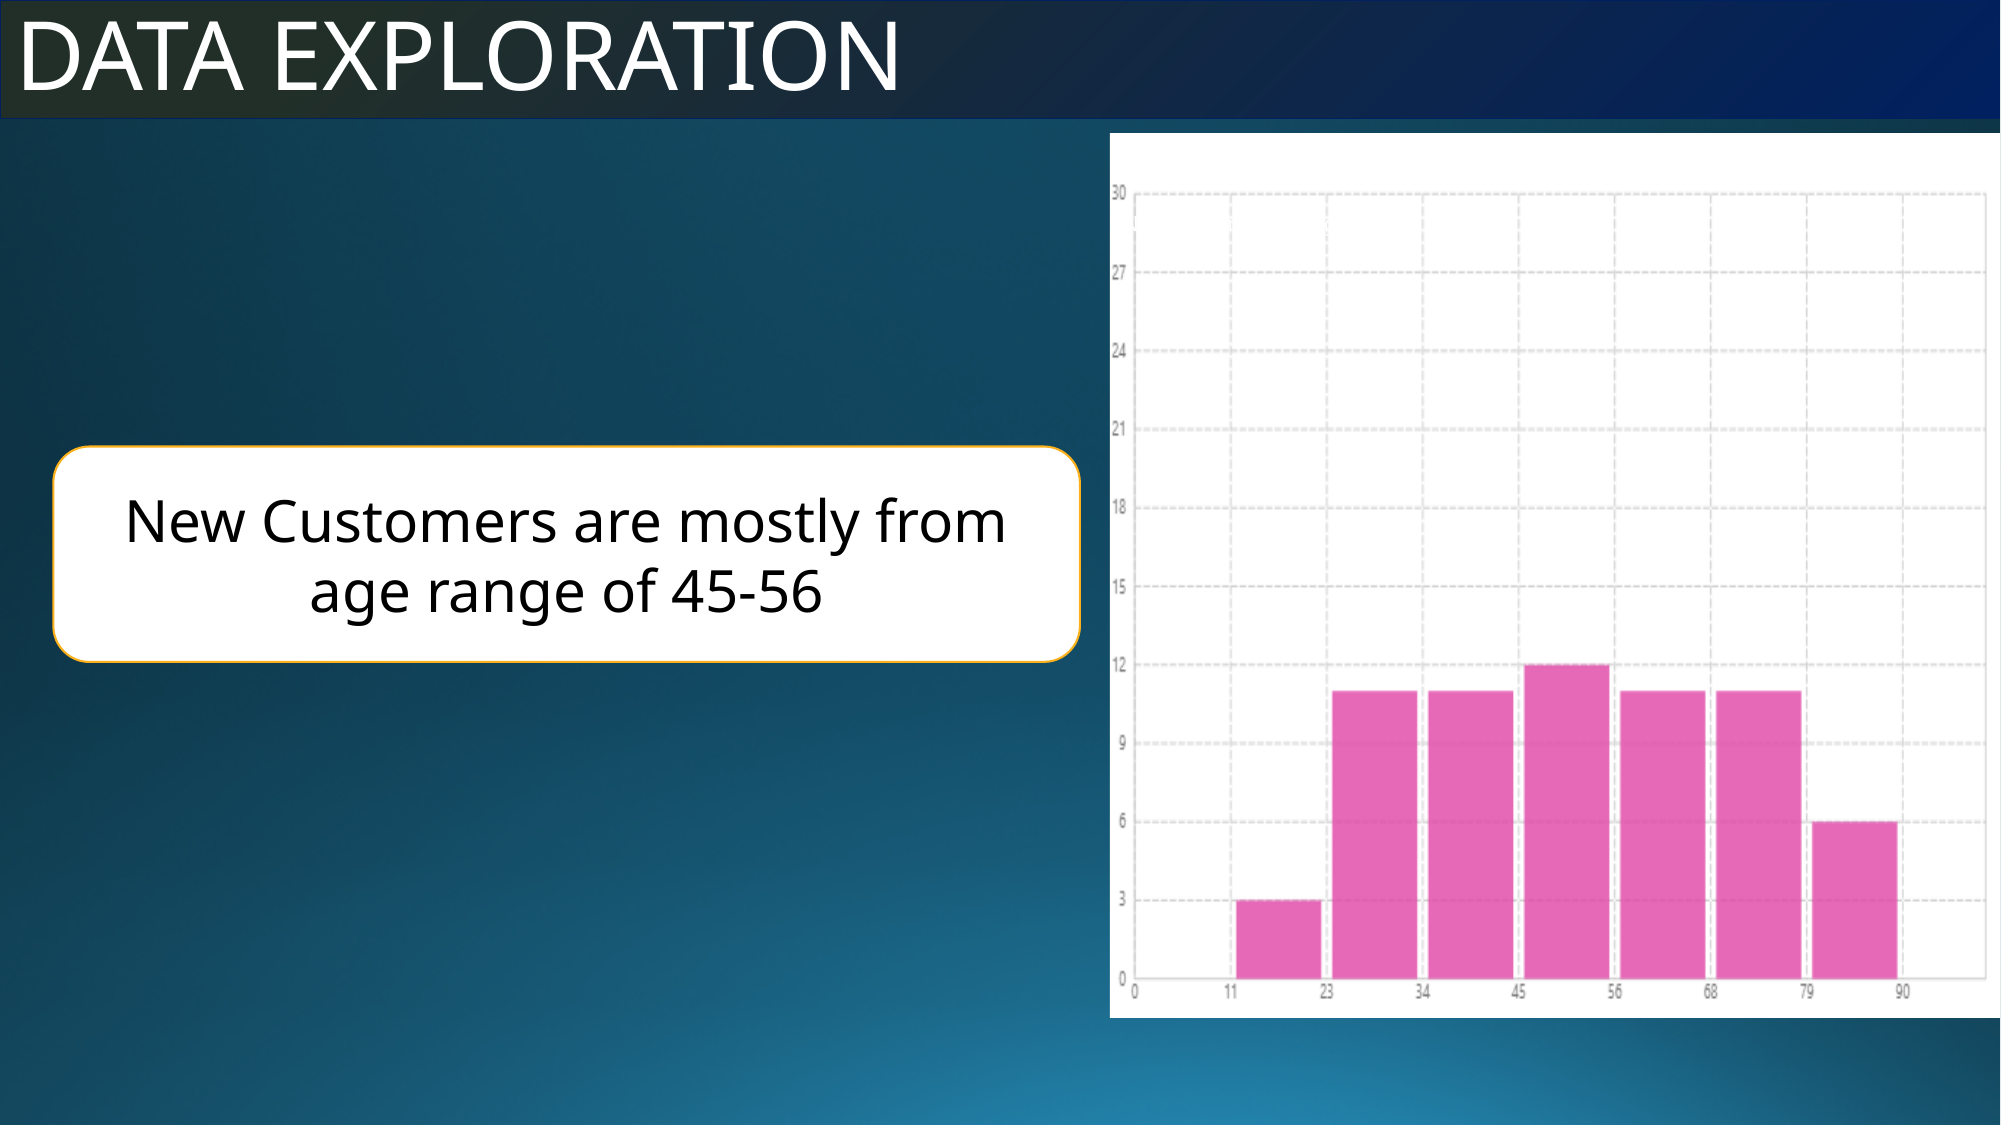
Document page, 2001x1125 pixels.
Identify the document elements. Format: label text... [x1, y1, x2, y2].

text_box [1109, 133, 2000, 1018]
title DATA EXPLORATION [0, 0, 2000, 119]
text_box New Customers are mostly from age range of 45-56 [52, 445, 1081, 663]
picture [0, 0, 2001, 1125]
